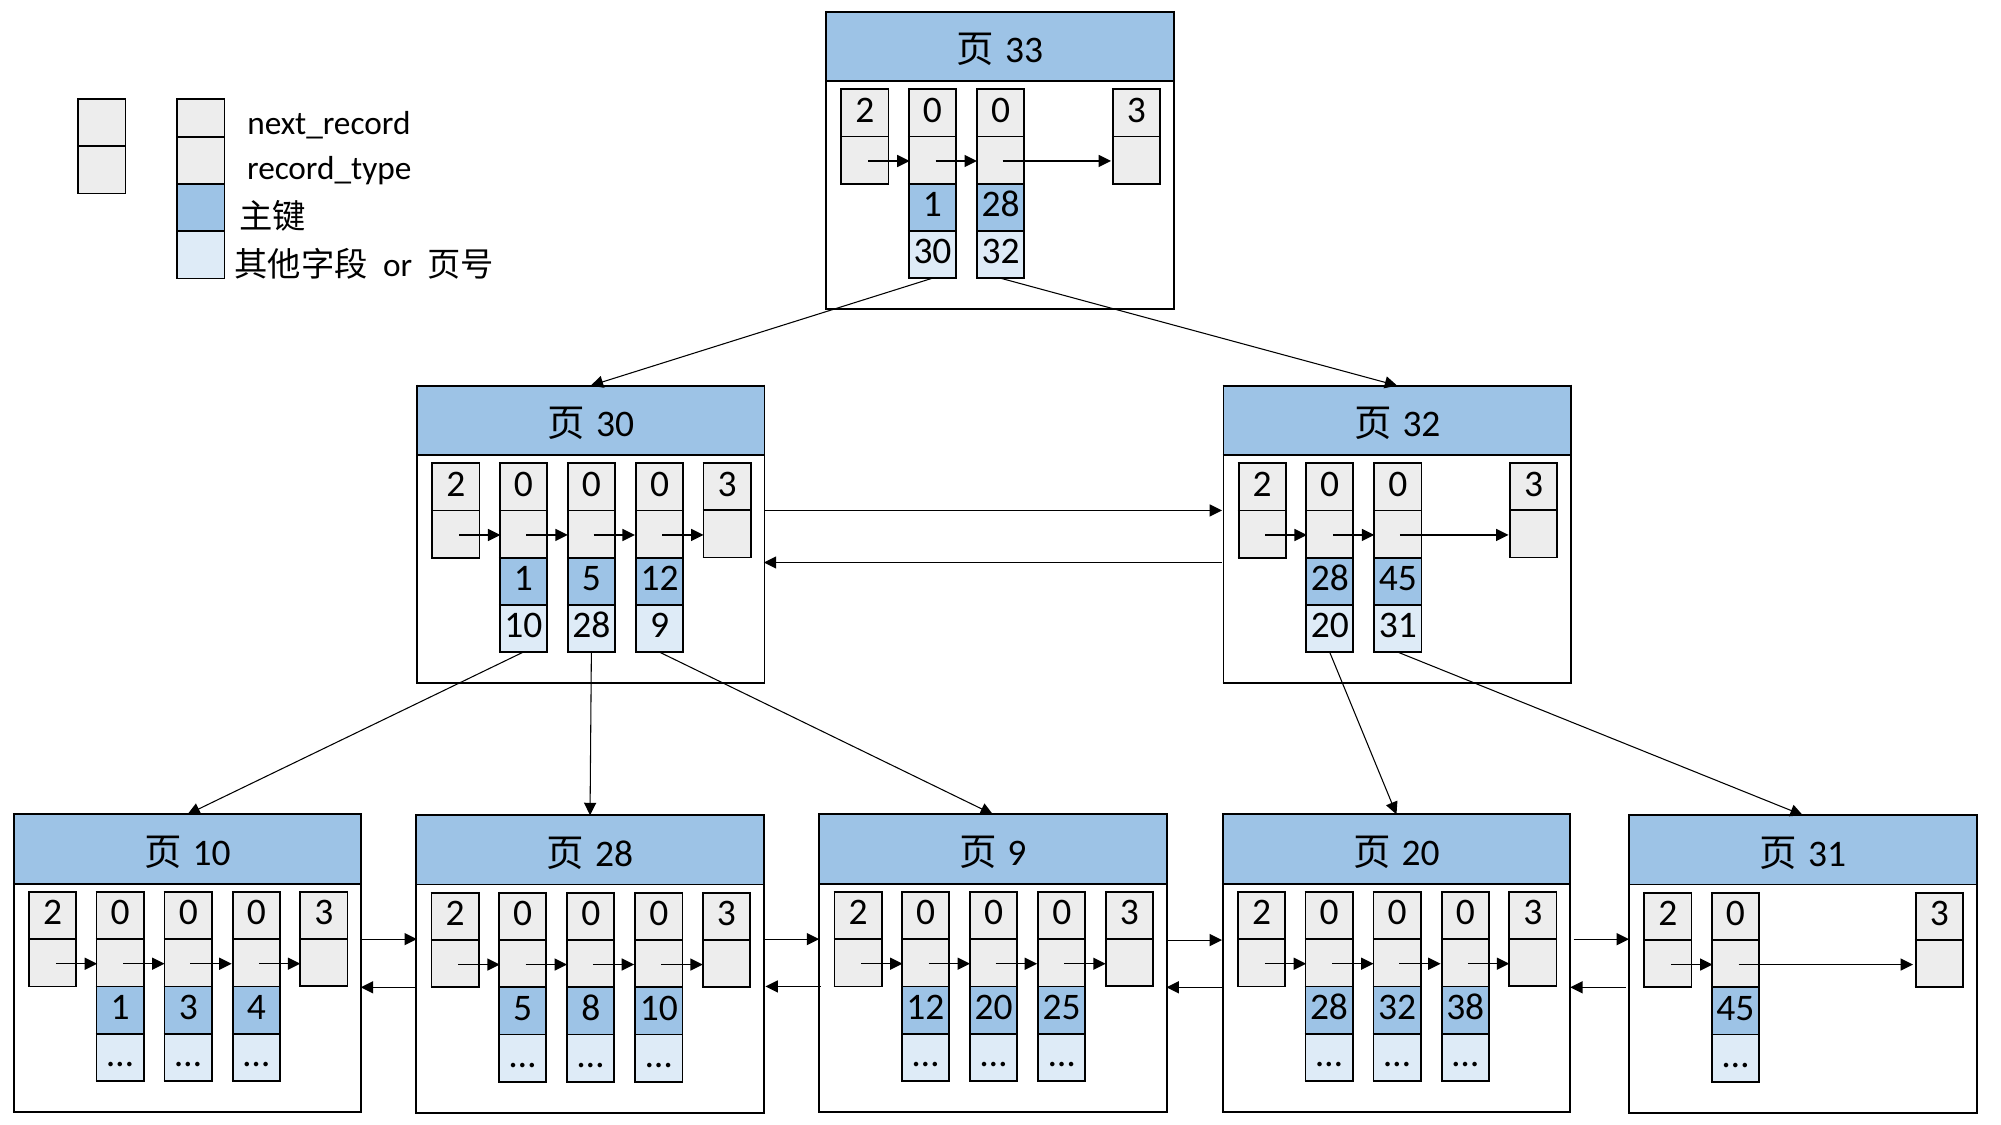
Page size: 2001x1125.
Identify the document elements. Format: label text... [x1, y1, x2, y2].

table_cell [1713, 941, 1758, 986]
table_cell [417, 885, 763, 1112]
table_cell … [903, 1035, 948, 1080]
table_header 0 [910, 90, 955, 136]
table_header 0 [501, 464, 546, 510]
table_cell [933, 162, 1000, 308]
table_cell 25 [1039, 987, 1084, 1033]
table_header 0 [1713, 894, 1758, 939]
table_cell … [971, 1035, 1016, 1080]
table_cell 38 [1443, 987, 1488, 1033]
table_cell 8 [568, 988, 613, 1034]
table_cell [568, 941, 613, 986]
table_cell [1510, 940, 1556, 985]
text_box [1397, 652, 1803, 816]
table_cell [637, 511, 682, 557]
table_cell [1224, 456, 1570, 682]
table_cell [1239, 940, 1284, 986]
table_cell … [636, 1035, 682, 1081]
table_header 3 [1107, 893, 1152, 938]
table_header 0 [978, 90, 1023, 136]
table_cell 12 [637, 559, 682, 604]
table_cell [1630, 885, 1976, 1112]
table_header [79, 100, 125, 145]
table_cell 32 [1374, 987, 1420, 1033]
table_cell [301, 940, 347, 985]
table_cell … [234, 1035, 279, 1080]
table_cell … [165, 1035, 211, 1080]
table_header 页9 [820, 815, 1166, 883]
table_header 页31 [1630, 816, 1976, 884]
table_header 2 [835, 893, 881, 938]
table_header 0 [234, 893, 279, 938]
table_header 0 [1039, 893, 1084, 938]
table_cell [1039, 940, 1084, 986]
table_cell … [97, 1035, 143, 1080]
table_cell 1 [97, 987, 143, 1033]
table_cell [1443, 940, 1488, 986]
table_header 0 [1307, 464, 1352, 510]
table_cell [704, 511, 750, 557]
table_cell 28 [1306, 987, 1352, 1033]
table_header 2 [433, 464, 479, 510]
table_cell … [1713, 1035, 1758, 1081]
table_header 3 [1114, 90, 1159, 136]
table_cell 3 [165, 987, 211, 1033]
table_cell [97, 940, 143, 986]
table_cell 28 [569, 606, 614, 651]
table_cell [1645, 941, 1691, 986]
table_cell [1511, 511, 1556, 557]
table_header 页20 [1224, 815, 1569, 883]
table_cell [1306, 940, 1352, 986]
table_header 0 [569, 464, 614, 510]
table_cell 20 [971, 987, 1016, 1033]
table_header 3 [704, 464, 750, 509]
table_cell [1307, 511, 1352, 557]
table_cell 10 [501, 606, 546, 651]
table_cell [15, 885, 360, 1111]
table_cell [524, 536, 590, 682]
table_cell [569, 511, 614, 557]
table_cell 45 [1713, 988, 1758, 1034]
table_cell 4 [234, 987, 279, 1033]
table_header 0 [637, 464, 682, 510]
table_header 页30 [418, 387, 764, 454]
table_cell [501, 511, 546, 557]
table_cell 31 [1375, 606, 1421, 651]
table_cell [1917, 941, 1962, 986]
table_cell [178, 185, 224, 230]
table_header [178, 100, 224, 136]
table_cell [1114, 137, 1159, 183]
table_cell 32 [978, 232, 1023, 277]
table_header 3 [1511, 464, 1556, 509]
table_cell [1375, 511, 1421, 557]
table_header 0 [1374, 893, 1420, 938]
table_cell … [1374, 1035, 1420, 1080]
table_header 2 [1645, 894, 1691, 939]
table_cell 10 [636, 988, 682, 1034]
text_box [659, 652, 993, 815]
table_cell … [568, 1035, 613, 1081]
table_header 0 [1375, 464, 1421, 510]
table_cell 45 [1375, 559, 1421, 604]
table_cell 1 [910, 185, 955, 230]
table_header 0 [1306, 893, 1352, 938]
table_header 2 [30, 893, 75, 938]
table_cell [903, 940, 948, 986]
table_cell 28 [1307, 559, 1352, 604]
table_cell [165, 940, 211, 986]
table_header 页28 [417, 816, 763, 884]
table_cell 30 [910, 232, 955, 277]
table_cell [500, 941, 545, 986]
table_cell 1 [501, 559, 546, 604]
table_cell … [1443, 1035, 1488, 1080]
table_cell 5 [569, 559, 614, 604]
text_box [187, 652, 524, 815]
table_cell [704, 941, 749, 986]
table_header 3 [704, 894, 749, 939]
table_cell [178, 232, 224, 278]
table_header 2 [1240, 464, 1285, 510]
table_header 0 [636, 894, 682, 939]
table_cell [592, 536, 659, 682]
table_header 2 [842, 90, 888, 136]
table_cell [636, 941, 682, 986]
table_cell [827, 82, 1173, 278]
table_header 页33 [827, 13, 1173, 80]
table_cell [835, 940, 881, 986]
table_cell [1107, 940, 1152, 985]
text_box record_type [232, 138, 427, 194]
table_cell [79, 147, 125, 193]
table_header 页10 [15, 815, 360, 883]
table_cell [432, 941, 478, 986]
table_cell [1224, 885, 1569, 1111]
text_box 主键 [225, 187, 322, 235]
table_header 0 [568, 894, 613, 939]
table_cell [418, 456, 764, 652]
table_header 0 [165, 893, 211, 938]
text_box 其他字段 or 页号 [219, 235, 509, 290]
text_box next_record [232, 93, 426, 149]
table_cell 28 [978, 185, 1023, 230]
table_cell [978, 137, 1023, 183]
table_cell … [1039, 1035, 1084, 1080]
table_cell 5 [500, 988, 545, 1034]
table_cell [1374, 940, 1420, 986]
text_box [590, 278, 933, 386]
table_cell [433, 511, 479, 557]
table_cell [234, 940, 279, 986]
table_header 3 [301, 893, 347, 938]
table_header 2 [1239, 893, 1284, 938]
table_cell … [500, 1035, 545, 1081]
table_cell [842, 137, 888, 183]
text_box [1000, 278, 1398, 386]
table_cell [30, 940, 75, 986]
table_header 0 [500, 894, 545, 939]
table_cell [1240, 511, 1285, 557]
table_header 2 [432, 894, 478, 939]
table_cell [971, 940, 1016, 986]
table_header 0 [903, 893, 948, 938]
table_cell [178, 138, 224, 183]
table_cell 12 [903, 987, 948, 1033]
table_cell [910, 137, 955, 183]
table_header 0 [97, 893, 143, 938]
table_cell [820, 885, 1166, 1111]
table_header 0 [1443, 893, 1488, 938]
table_cell 9 [637, 606, 682, 651]
table_header 0 [971, 893, 1016, 938]
table_cell 20 [1307, 606, 1352, 651]
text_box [1329, 652, 1397, 815]
table_header 3 [1917, 894, 1962, 939]
table_cell … [1306, 1035, 1352, 1080]
table_header 页32 [1224, 387, 1570, 454]
table_header 3 [1510, 893, 1556, 938]
